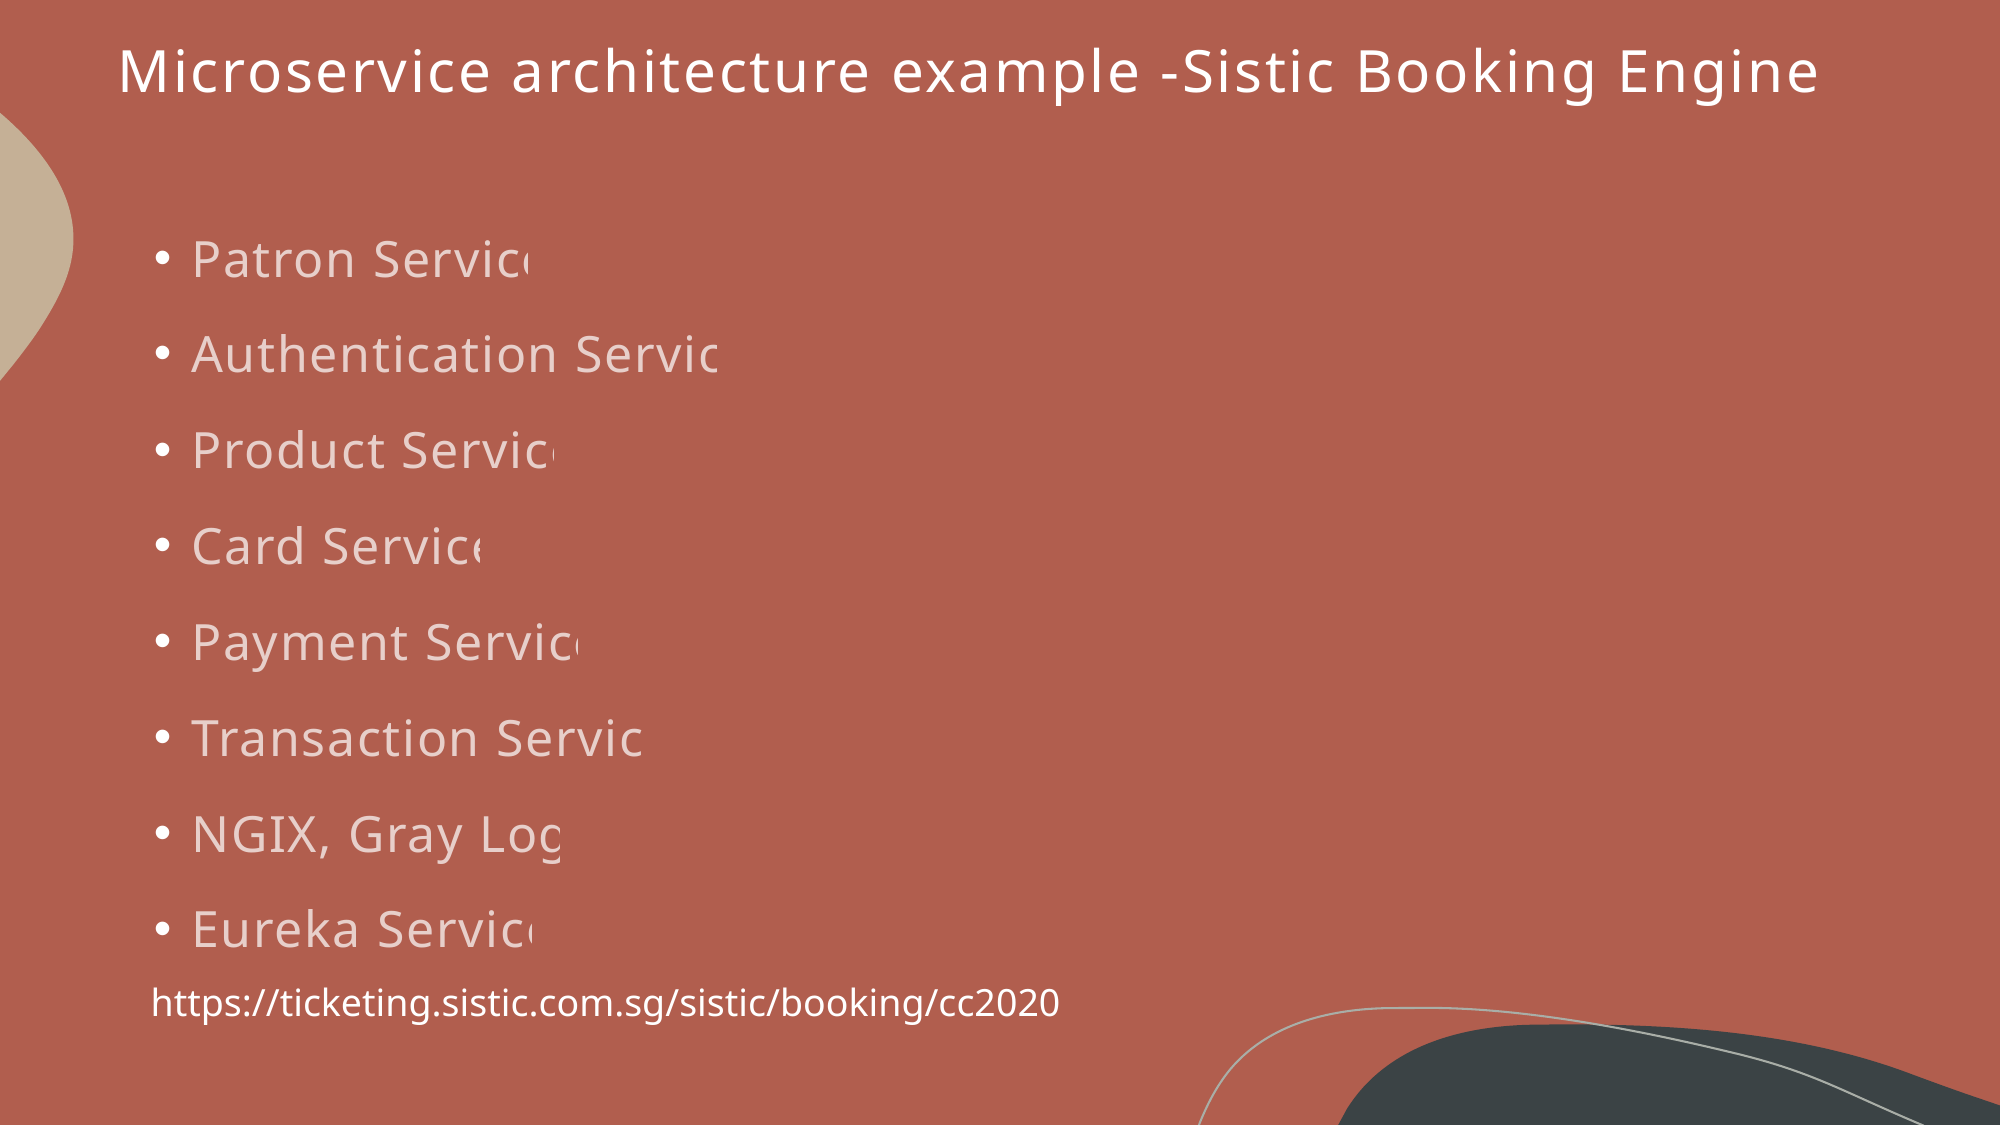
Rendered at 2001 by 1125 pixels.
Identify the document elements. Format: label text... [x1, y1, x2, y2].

text_box https://ticketing.sistic.com.sg/sistic/booking/cc2020 [135, 971, 1100, 1032]
title Microservice architecture example -Sistic Booking Engine [99, 42, 1850, 183]
list Patron Service Authentication Service Product Service Card Service Payment Service Transaction Service NGIX, Gray Log. Eureka Service [135, 193, 1886, 821]
